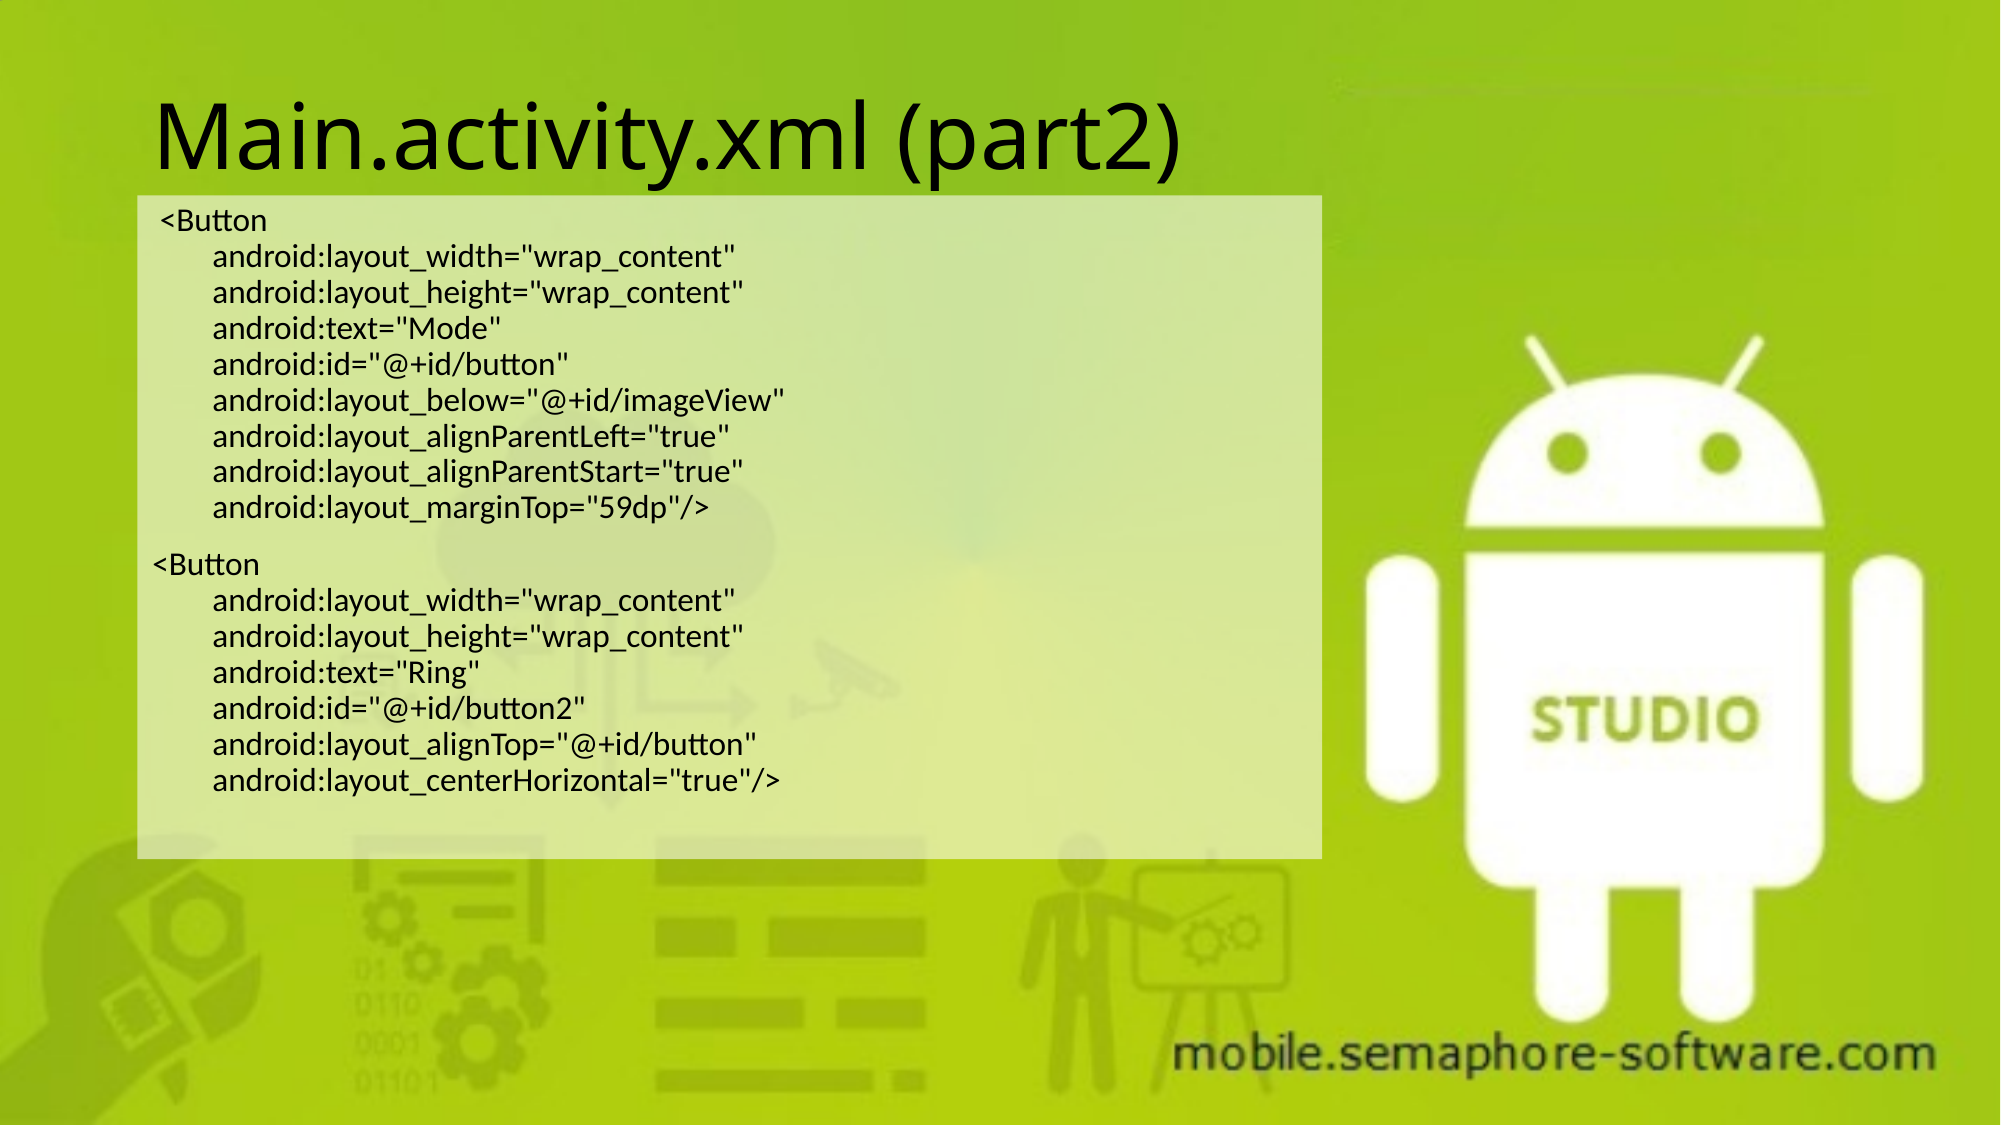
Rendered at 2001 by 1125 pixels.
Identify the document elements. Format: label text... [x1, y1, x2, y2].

list <Button android:layout_width="wrap_content" android:layout_height="wrap_content" android:text="Mode" android:id="@+id/button" android:layout_below="@+id/imageView" android:layout_alignParentLeft="true" android:layout_alignParentStart="true" android:layout_marginTop="59dp"/> <Button android:layout_width="wrap_content" android:layout_height="wrap_content" android:text="Ring" android:id="@+id/button2" android:layout_alignTop="@+id/button" android:layout_centerHorizontal="true"/> [137, 195, 1323, 860]
picture [0, 0, 2001, 1125]
title Main.activity.xml (part2) [137, 59, 1863, 221]
